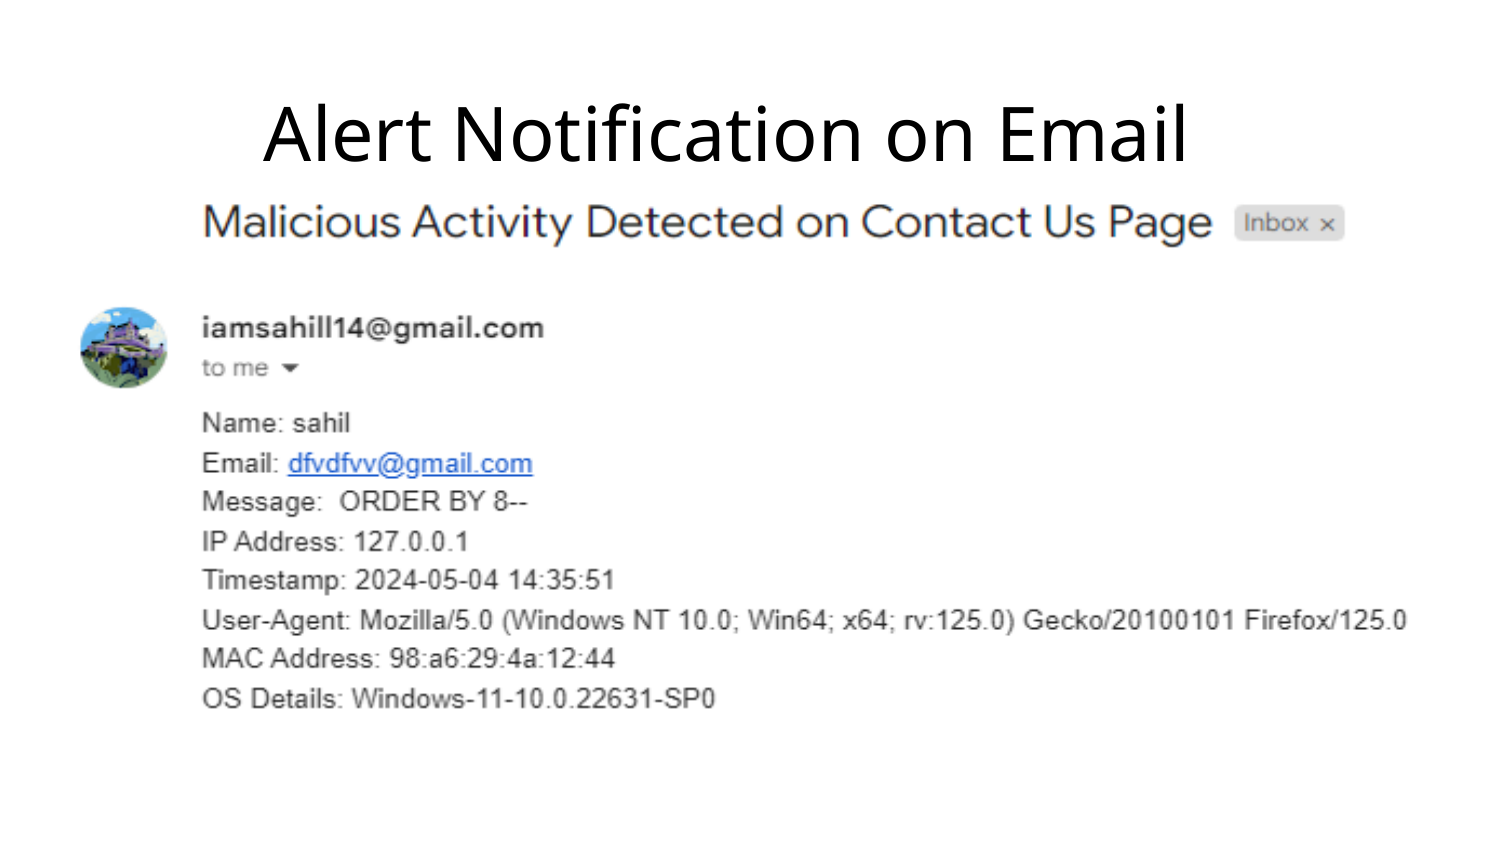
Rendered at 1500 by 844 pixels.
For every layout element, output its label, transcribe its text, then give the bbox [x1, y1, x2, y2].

picture [50, 177, 1450, 783]
title Alert Notification on Email [248, 71, 1252, 166]
